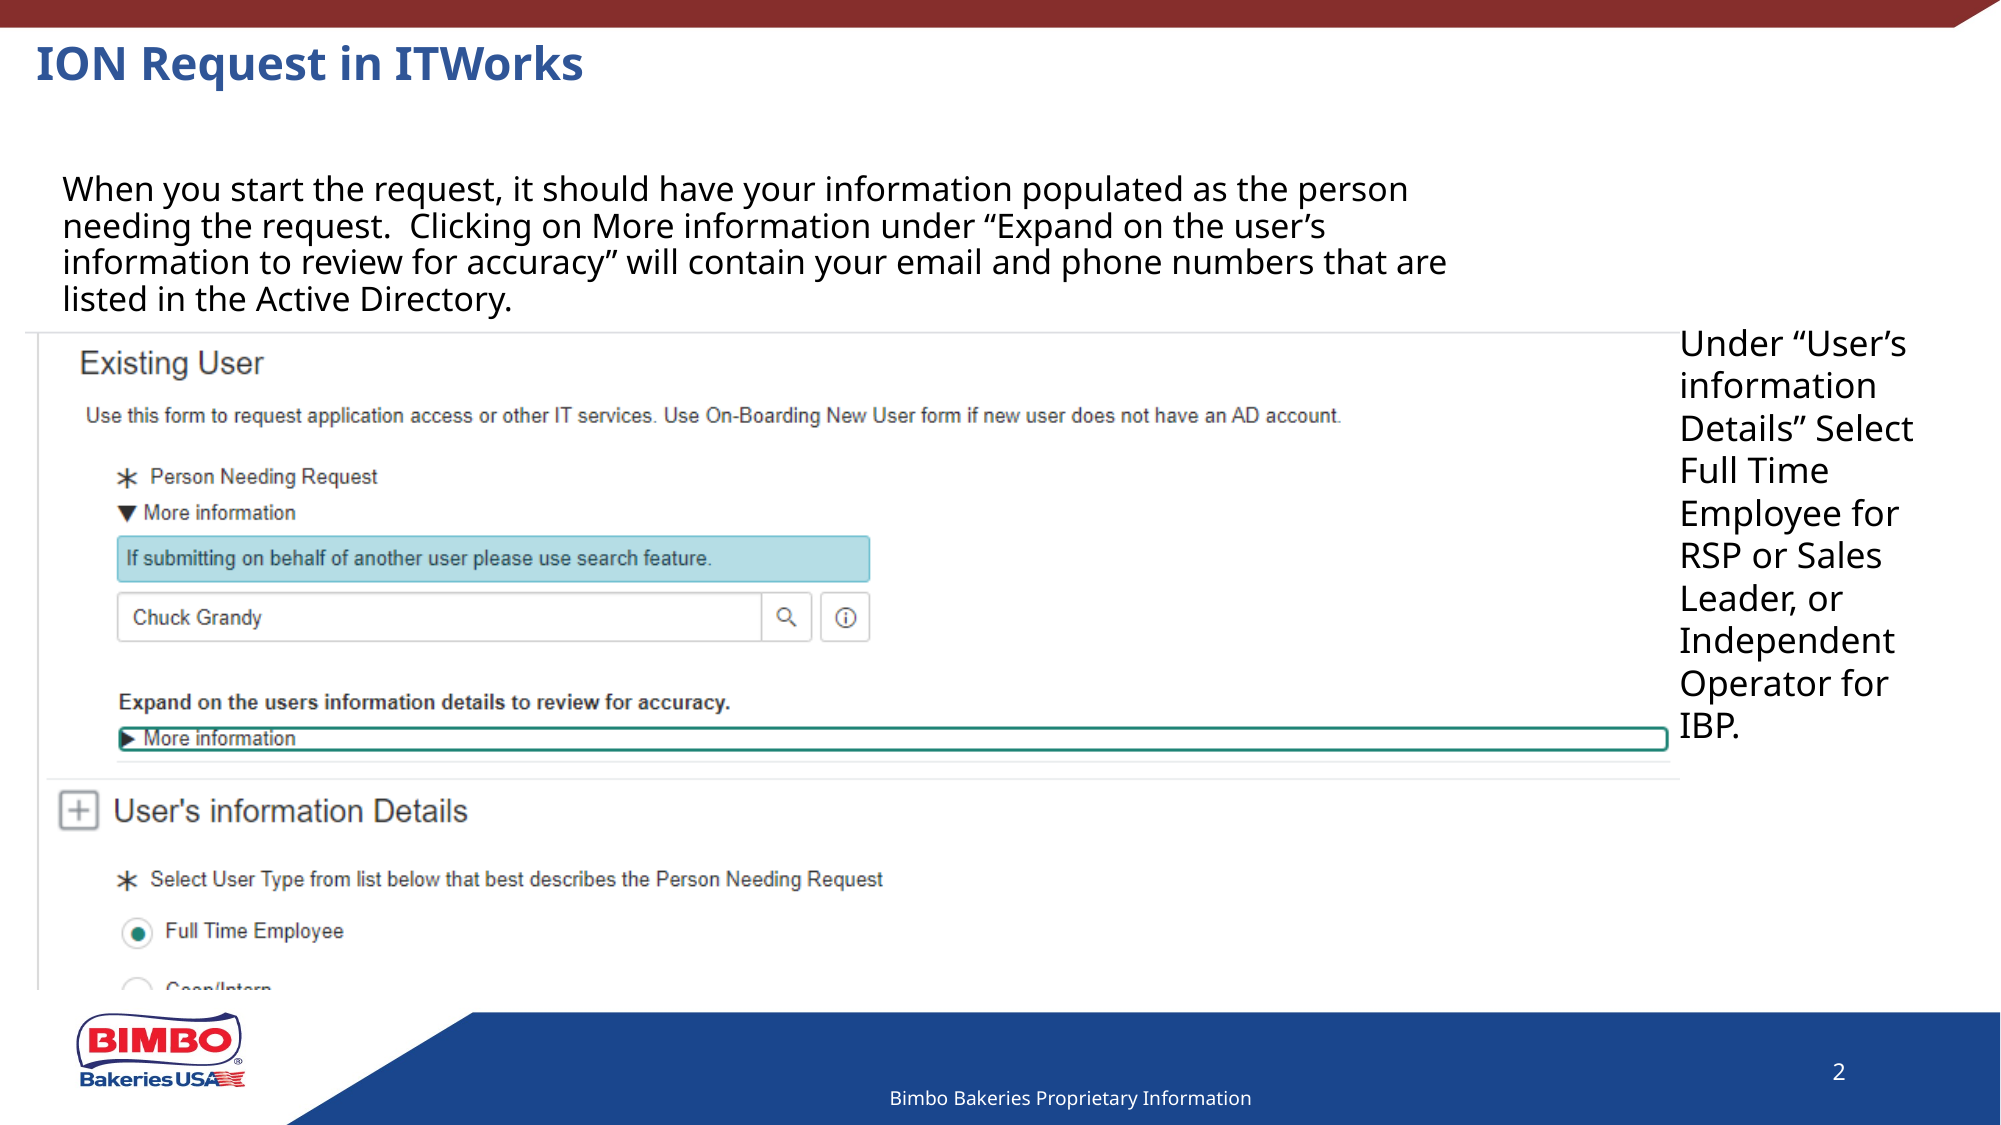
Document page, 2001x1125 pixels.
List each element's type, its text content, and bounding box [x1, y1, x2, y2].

text_box Under “User’s information Details” Select Full Time Employee for RSP or Sales Leader, or Independent Operator for IBP. [1664, 313, 1975, 754]
text_box ION Request in ITWorks [21, 32, 1522, 195]
text_box When you start the request, it should have your information populated as the person needing the request. Clicking on More information under “Expand on the user’s information to review for accuracy” will contain your email and phone numbers that are listed in the Active Directory. [47, 195, 1499, 327]
picture [0, 0, 2001, 1125]
